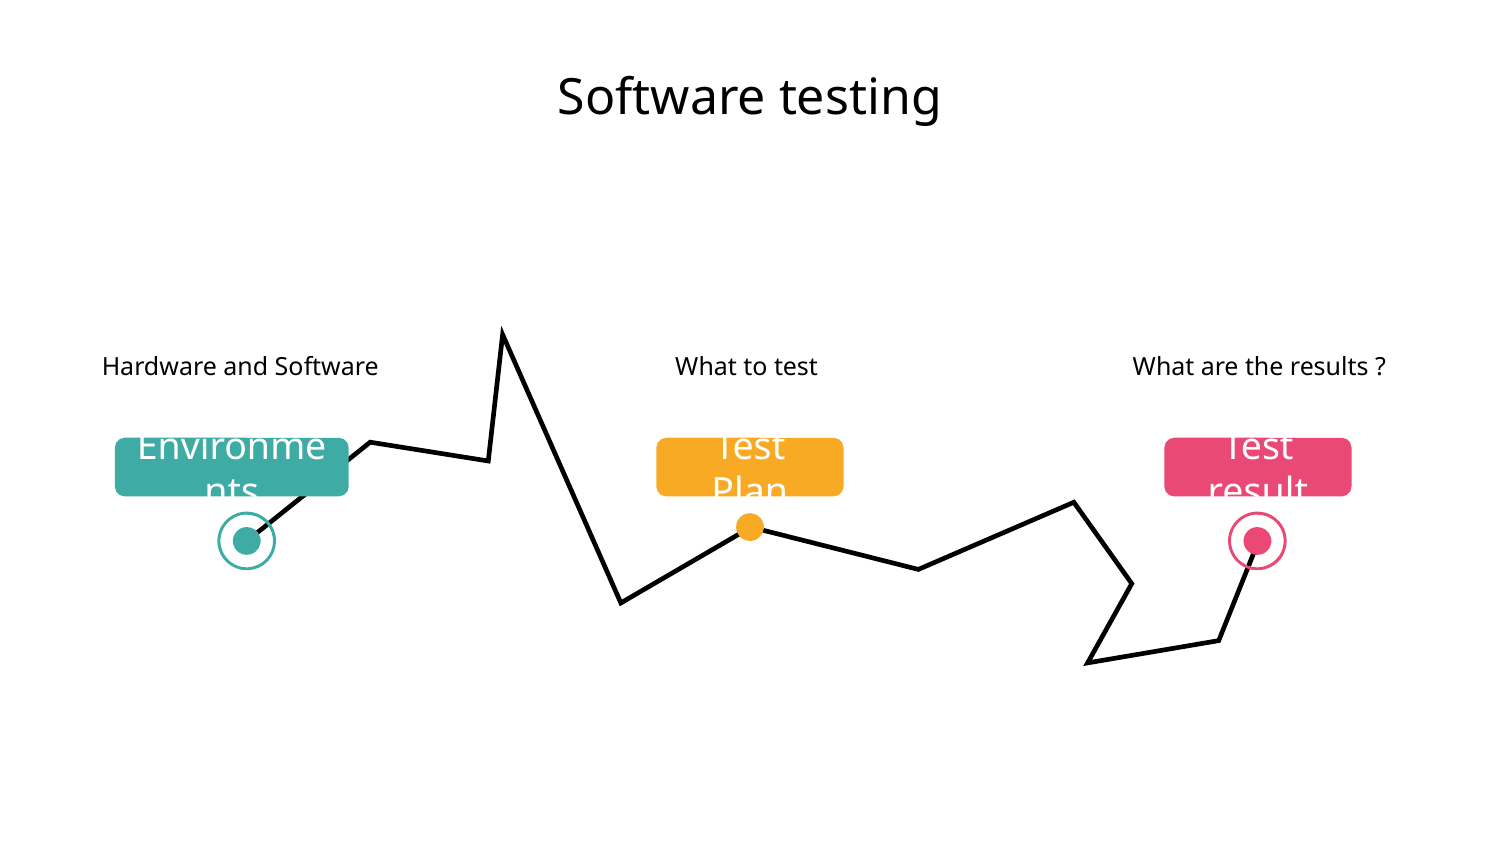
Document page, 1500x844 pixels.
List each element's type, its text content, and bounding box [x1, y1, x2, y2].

title Software testing [348, 63, 1152, 127]
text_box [1093, 301, 1426, 571]
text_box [584, 301, 916, 542]
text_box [74, 301, 407, 571]
